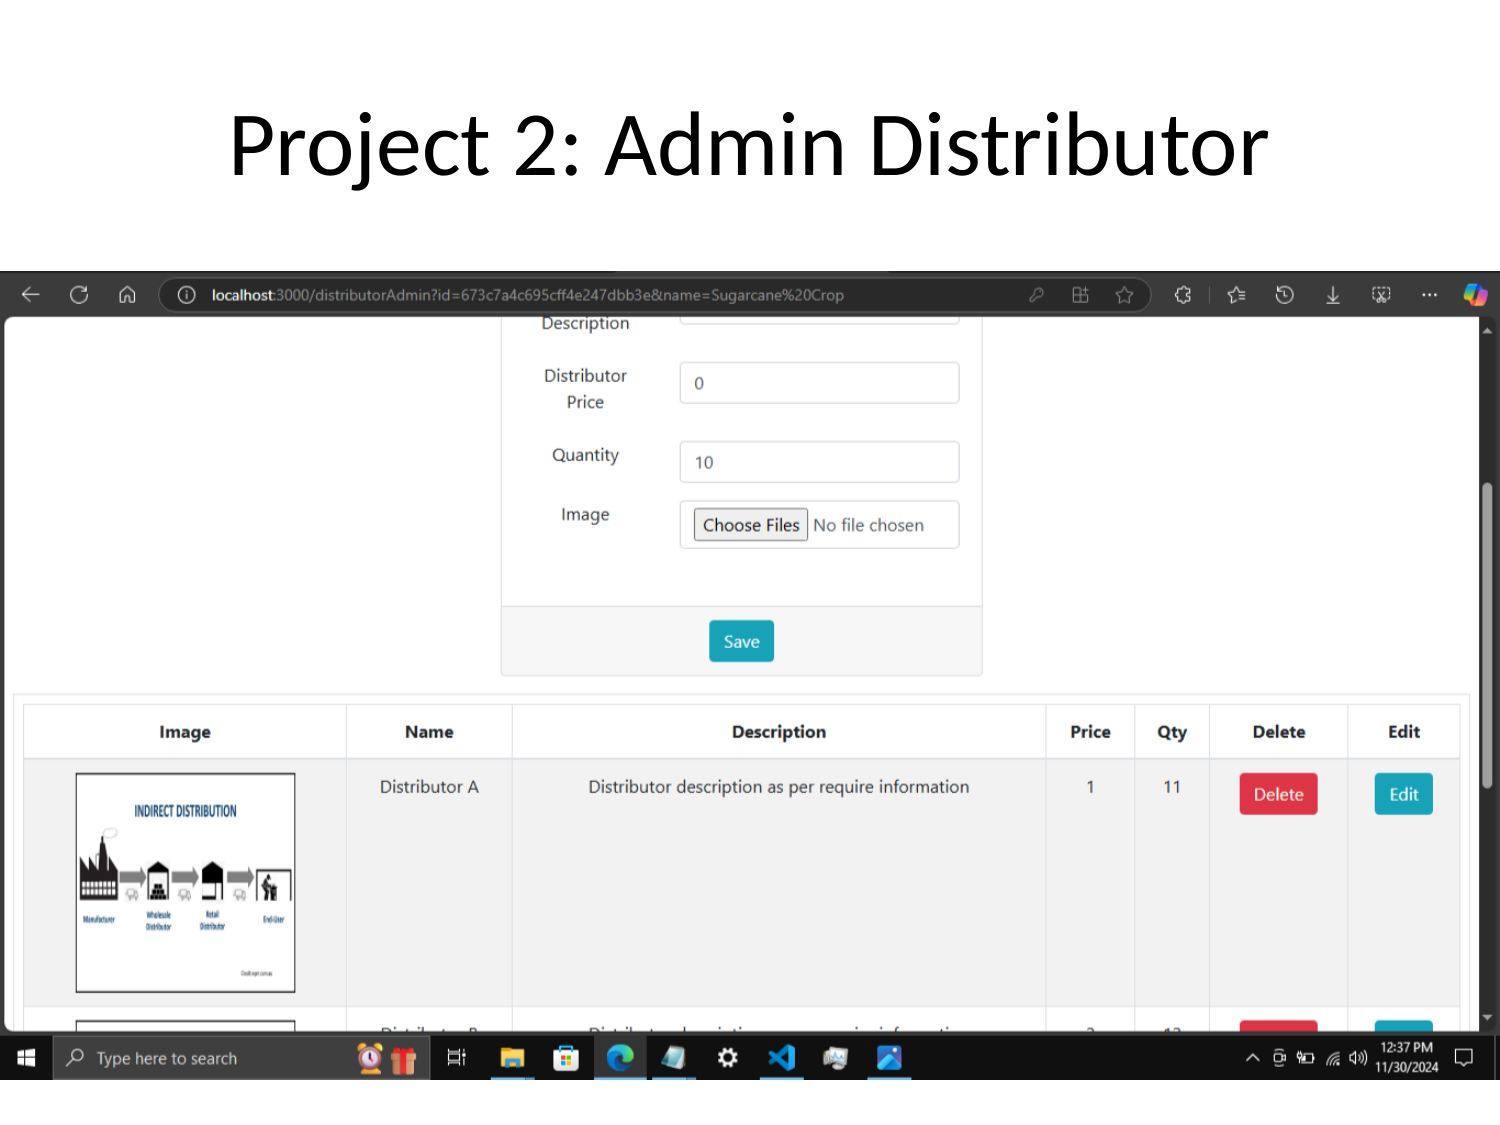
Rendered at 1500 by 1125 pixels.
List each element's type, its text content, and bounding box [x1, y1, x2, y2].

title Project 2: Admin Distributor [75, 45, 1425, 233]
picture [0, 271, 1500, 1081]
